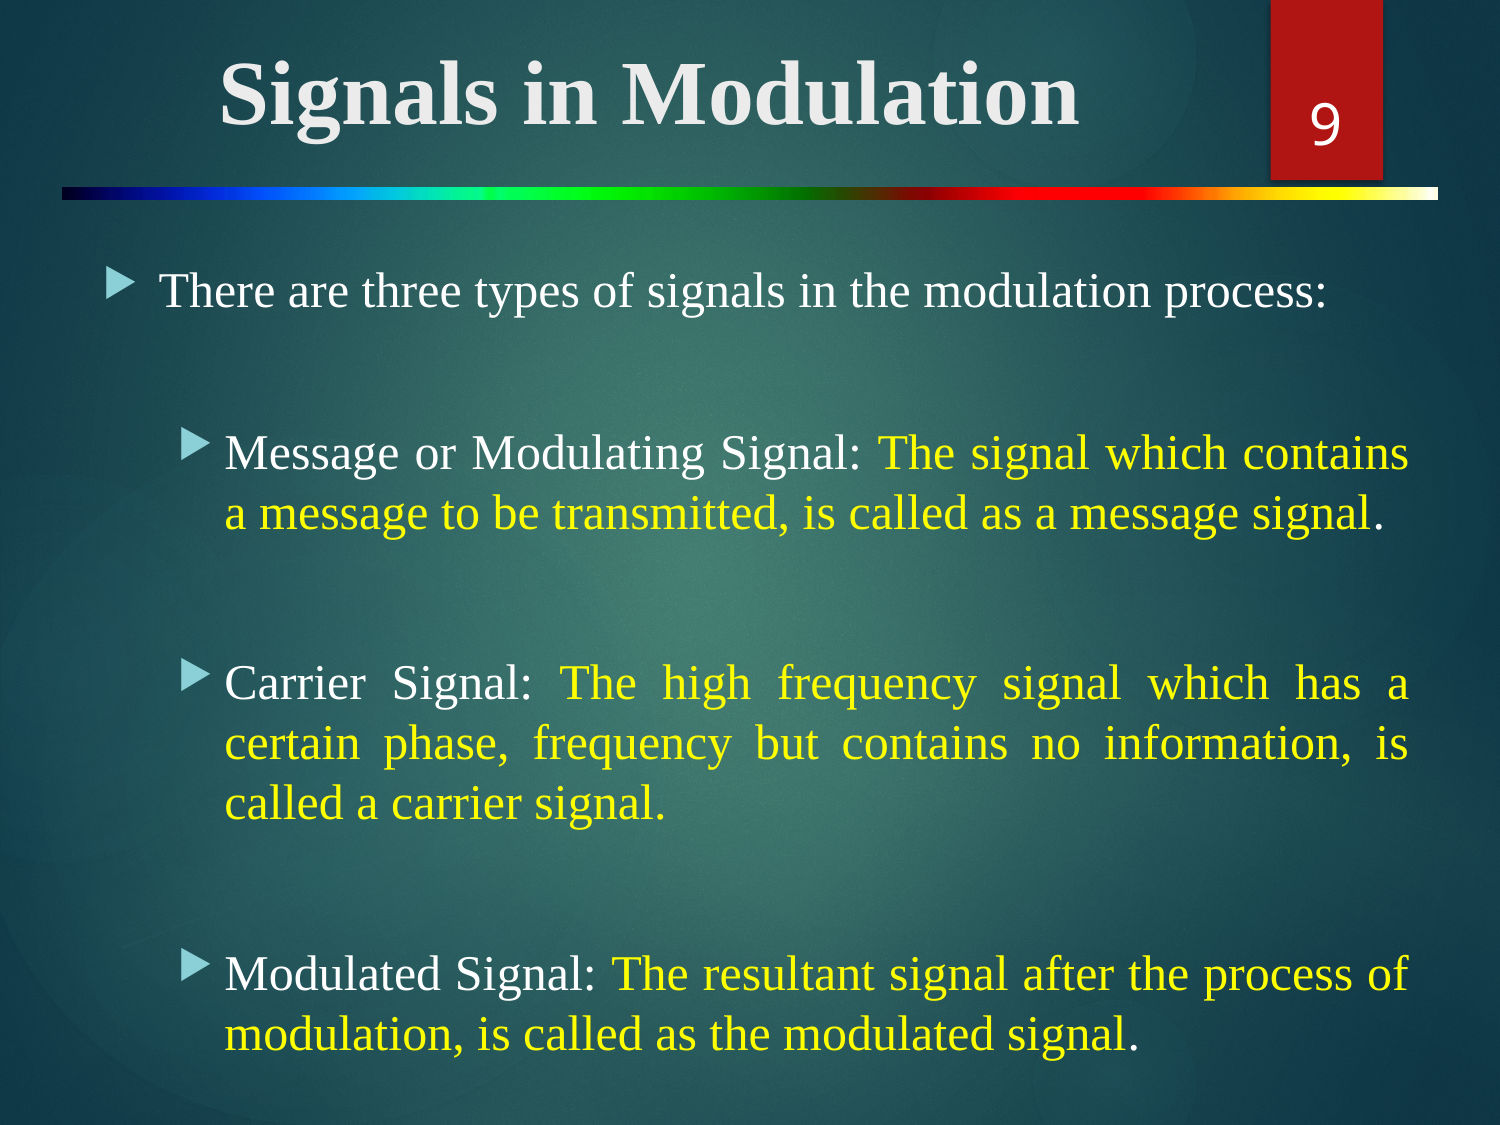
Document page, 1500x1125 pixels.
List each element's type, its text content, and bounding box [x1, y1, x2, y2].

picture [382, 187, 1438, 200]
picture [62, 187, 355, 200]
slide_number 9 [1273, 48, 1378, 175]
list There are three types of signals in the modulation process: Message or Modulating Signal: The signal which contains a message to be transmitted, is called as a message signal. Carrier Signal: The high frequency signal which has a certain phase, frequency but contains no information, is called a carrier signal. Modulated Signal: The resultant signal after the process of modulation, is called as the modulated signal. [87, 249, 1425, 1077]
title Signals in Modulation [50, 24, 1250, 175]
